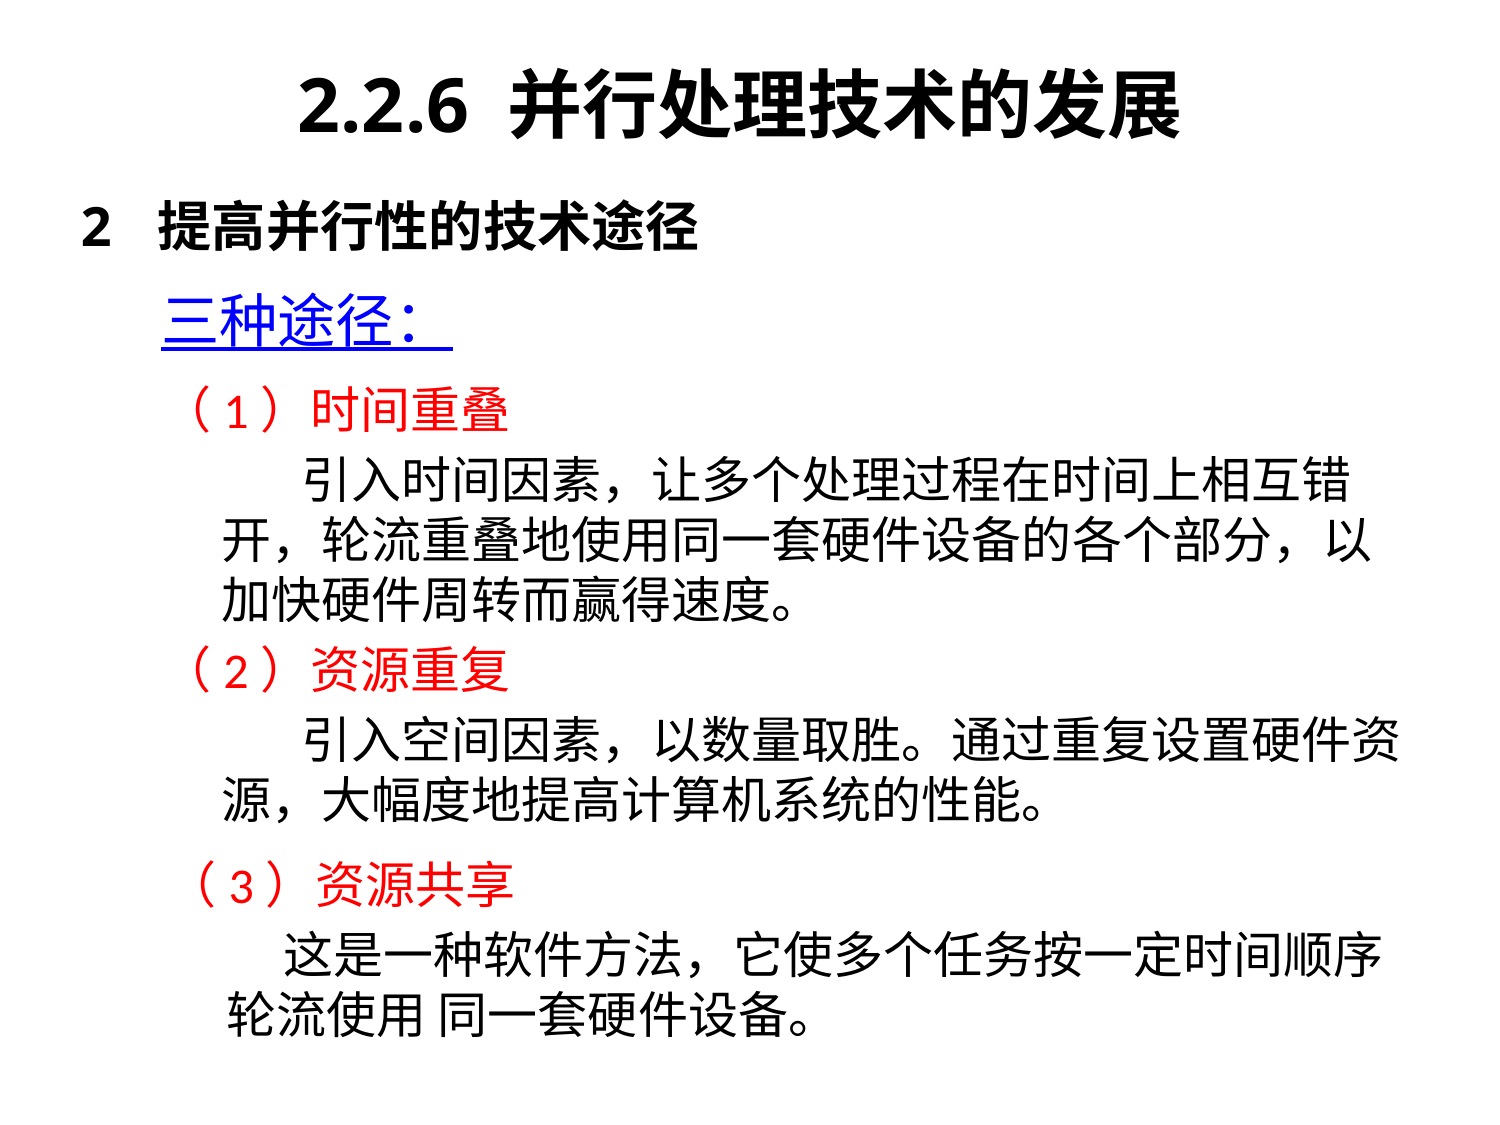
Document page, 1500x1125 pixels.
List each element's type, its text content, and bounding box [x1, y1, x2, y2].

text_box 2 提高并行性的技术途径 [65, 184, 1459, 265]
title 2.2.6 并行处理技术的发展 [64, 8, 1415, 197]
list 三种途径： （1）时间重叠 引入时间因素，让多个处理过程在时间上相互错开，轮流重叠地使用同一套硬件设备的各个部分，以加快硬件周转而赢得速度。 （2）资源重复 引入空间因素，以数量取胜。通过重复设置硬件资源，大幅度地提高计算机系统的性能。 [146, 276, 1422, 987]
text_box （3）资源共享 这是一种软件方法，它使多个任务按一定时间顺序轮流使用 同一套硬件设备。 [151, 834, 1427, 1091]
